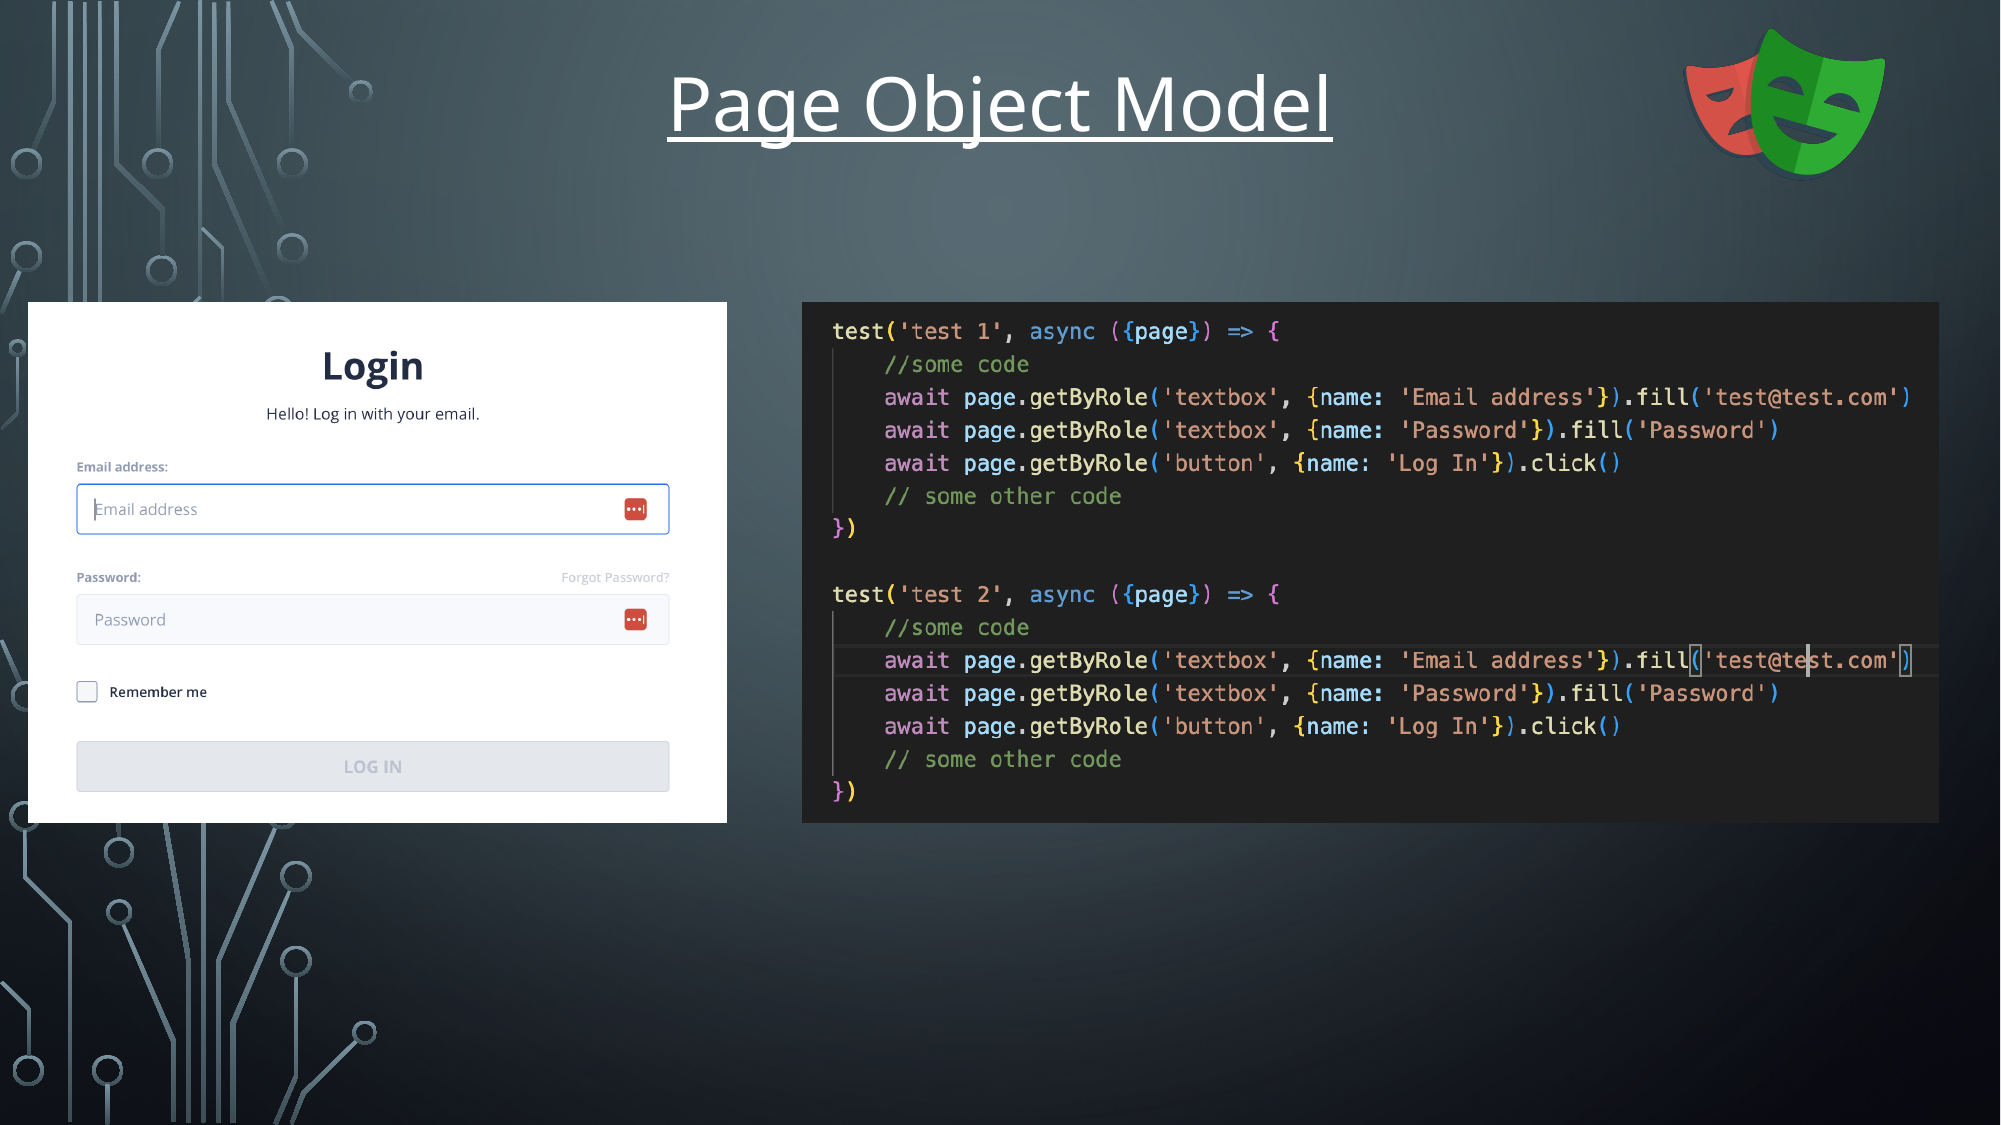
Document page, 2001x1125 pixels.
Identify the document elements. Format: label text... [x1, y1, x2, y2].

text_box Page Object Model [652, 48, 1348, 154]
picture [1670, 0, 1905, 219]
picture [28, 302, 727, 823]
picture [802, 302, 1939, 823]
